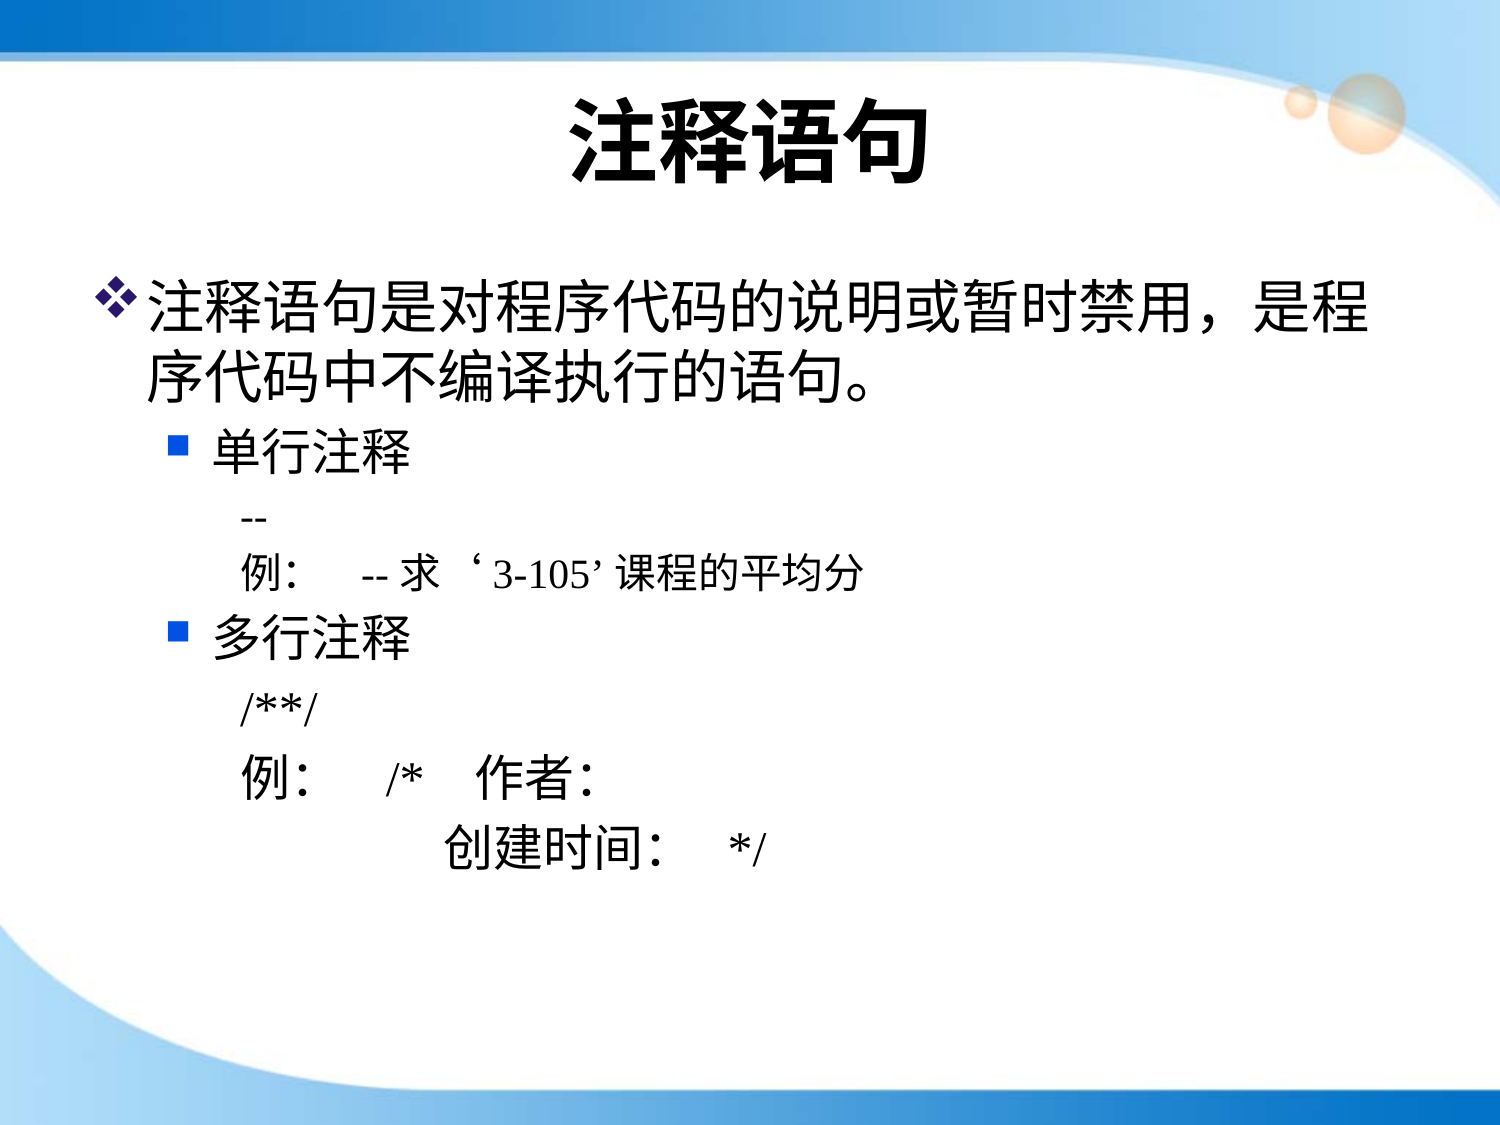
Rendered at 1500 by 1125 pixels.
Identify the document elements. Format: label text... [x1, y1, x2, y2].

list 注释语句是对程序代码的说明或暂时禁用，是程序代码中不编译执行的语句。 单行注释 -- 例： --求‘3-105’课程的平均分 多行注释 /**/ 例： /* 作者： 创建时间： */ [74, 262, 1426, 1006]
title 注释语句 [75, 45, 1425, 233]
picture [0, 0, 1500, 1125]
